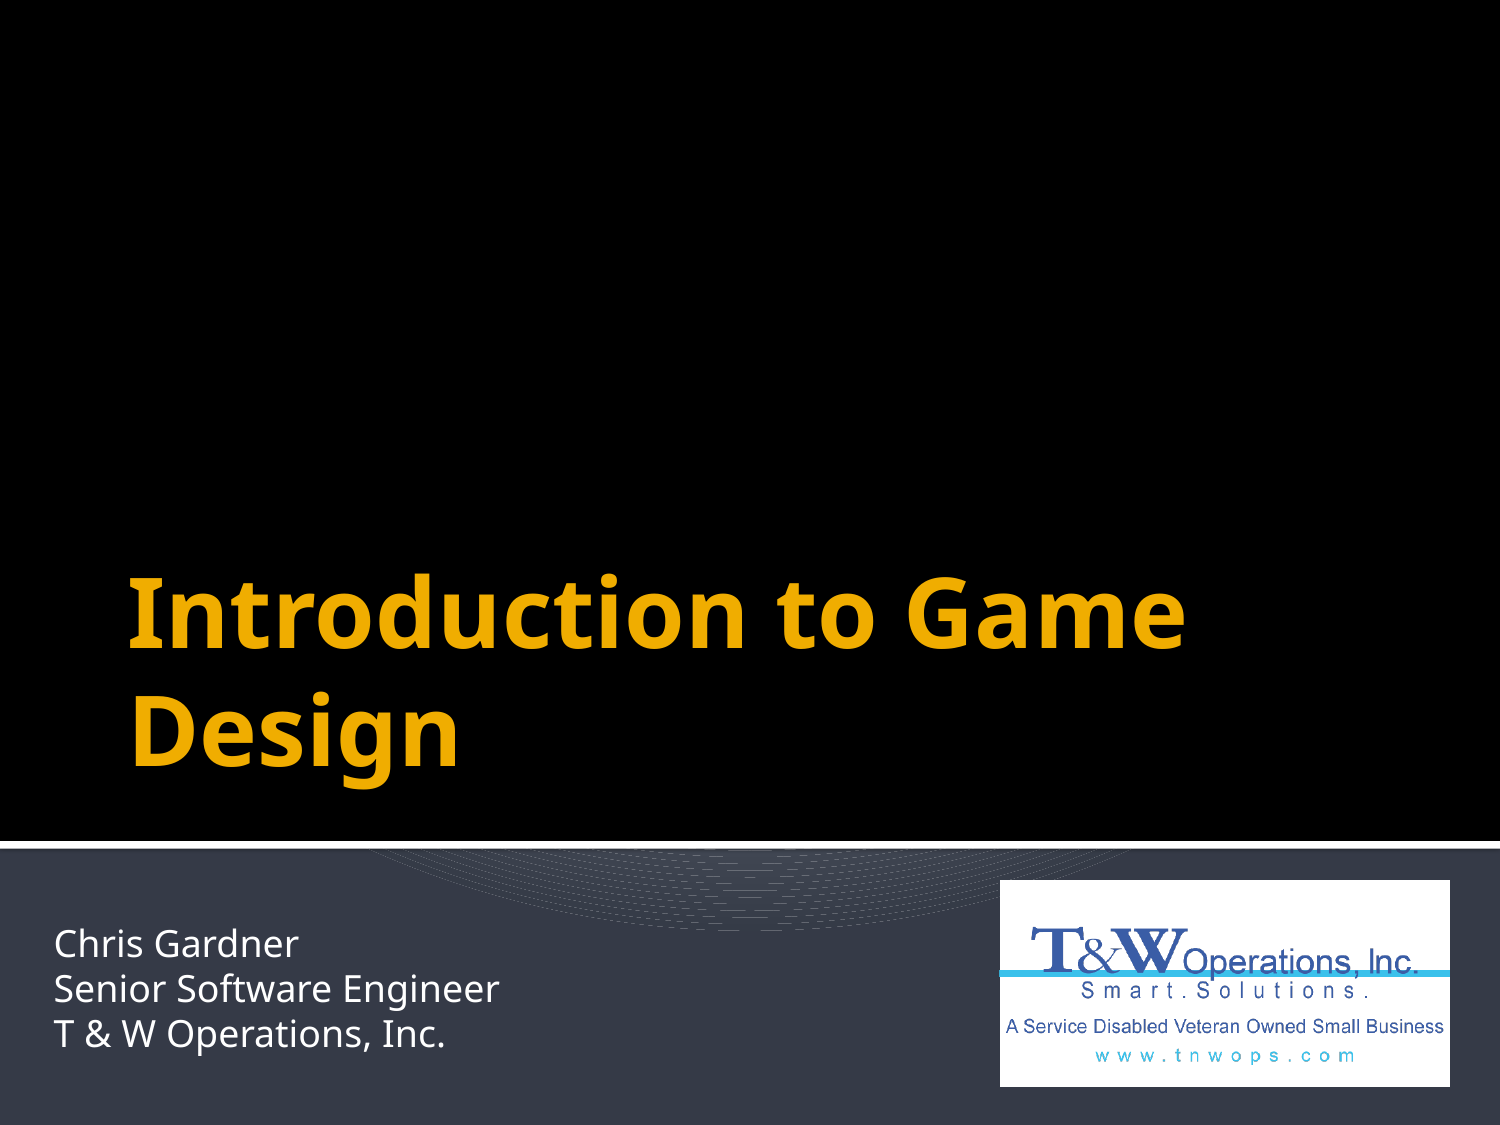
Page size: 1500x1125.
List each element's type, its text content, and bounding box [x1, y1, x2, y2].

title Introduction to Game Design [112, 550, 1438, 825]
text_box Chris Gardner Senior Software Engineer T & W Operations, Inc. [39, 912, 516, 1063]
picture [999, 879, 1450, 1088]
